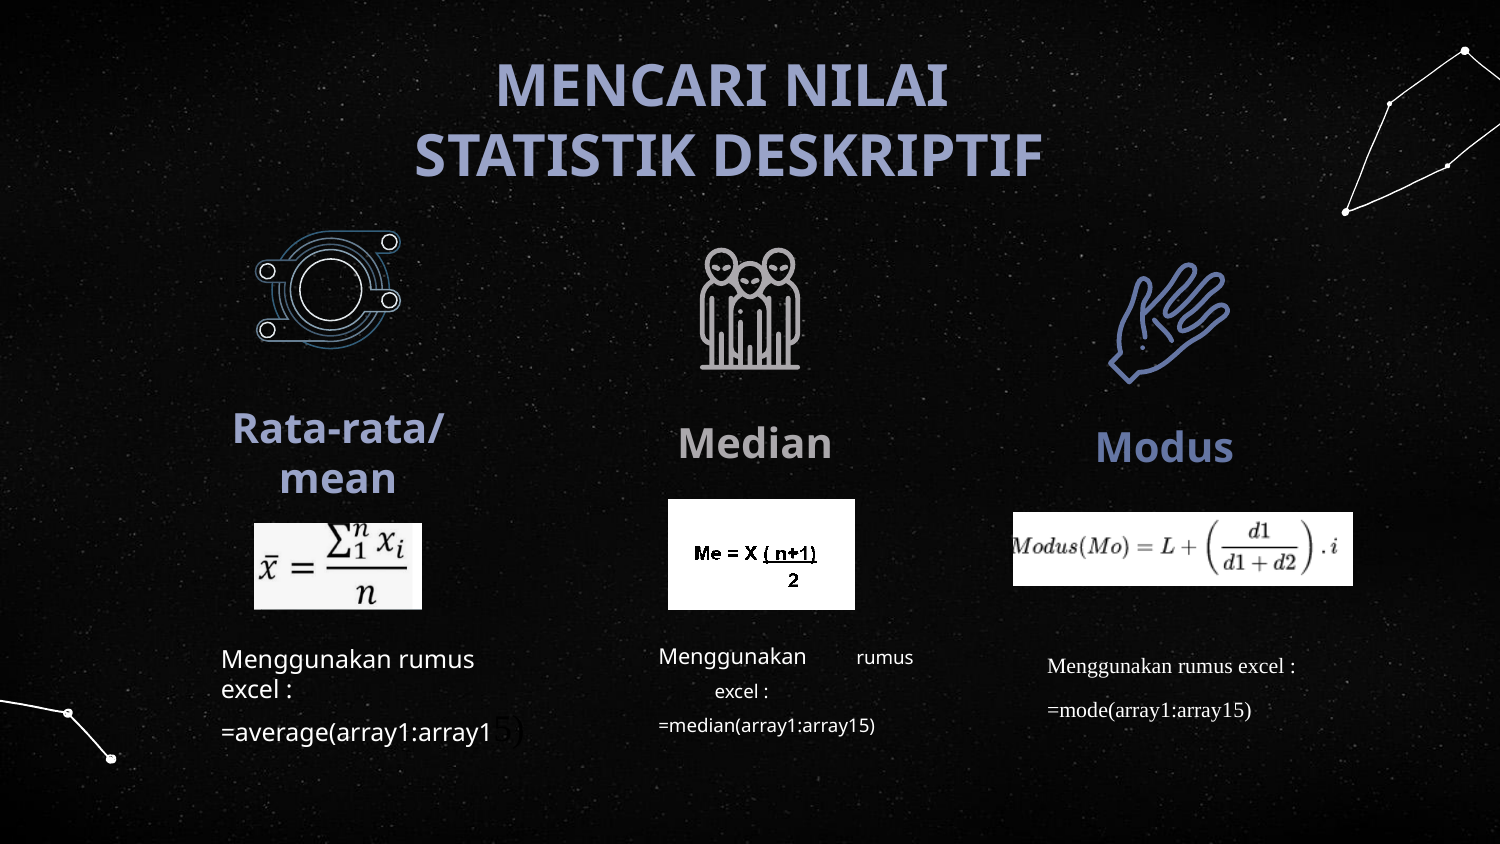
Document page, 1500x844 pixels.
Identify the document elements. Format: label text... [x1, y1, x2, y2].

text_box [0, 627, 90, 812]
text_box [1107, 262, 1231, 385]
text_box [699, 247, 801, 370]
subtitle Modus [991, 406, 1338, 472]
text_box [1368, 46, 1500, 255]
subtitle Median [581, 401, 929, 468]
title MENCARI NILAI STATISTIK DESKRIPTIF [97, 33, 1362, 127]
picture [0, 0, 1500, 844]
subtitle Rata-rata/mean [164, 386, 512, 453]
text_box Menggunakan rumus excel : =average(array1:array15) [139, 636, 551, 808]
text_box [255, 230, 401, 359]
subtitle Menggunakan rumus excel : =mode(array1:array15) [1014, 631, 1426, 741]
picture [1349, 160, 1368, 209]
subtitle Menggunakan rumus excel : =median(array1:array15) [632, 648, 929, 759]
